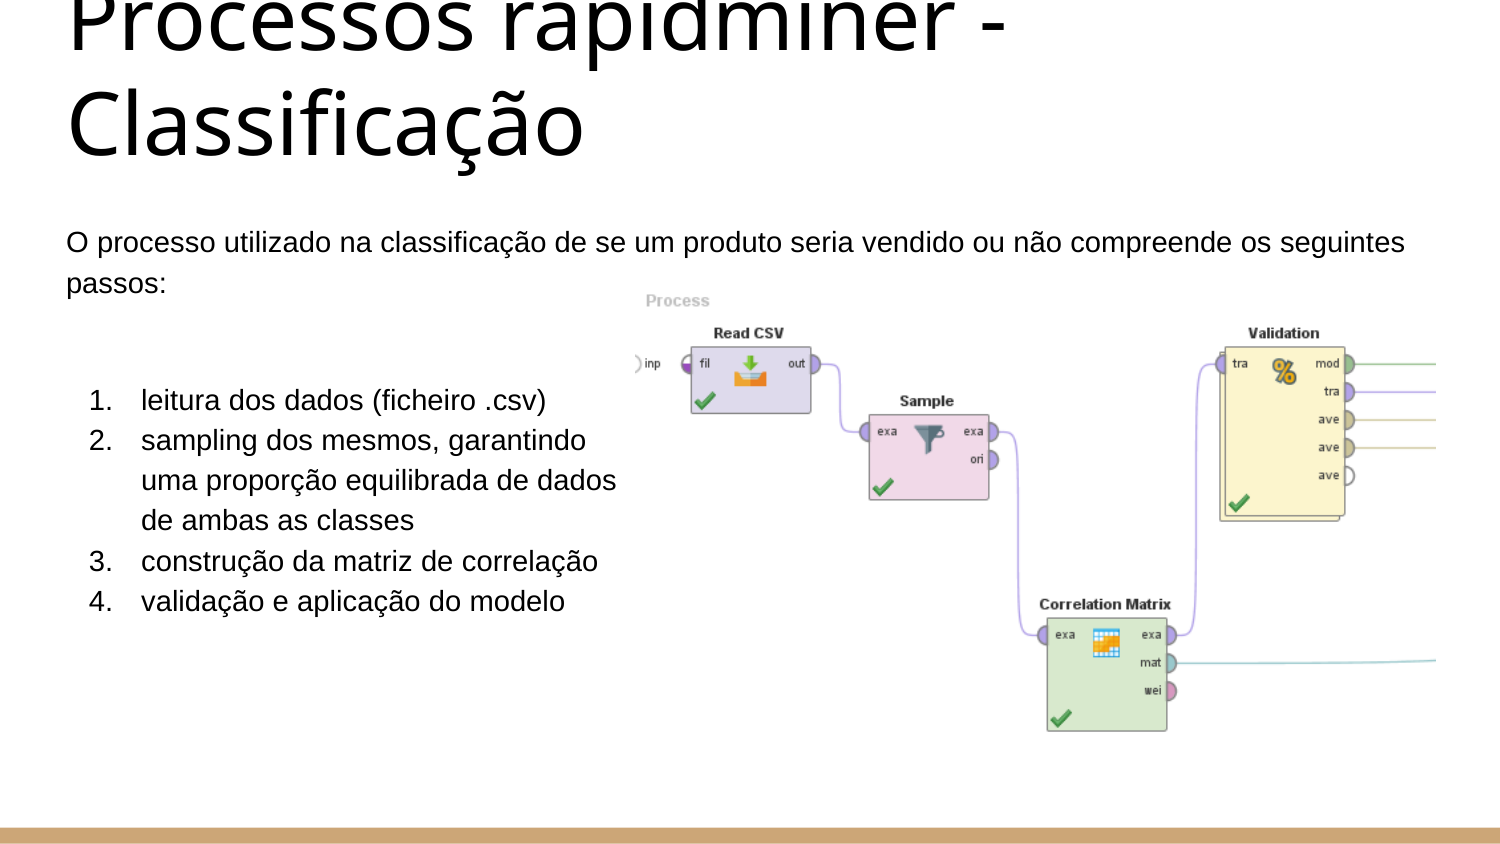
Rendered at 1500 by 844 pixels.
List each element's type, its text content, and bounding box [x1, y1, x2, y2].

title Processos rapidminer - Classificação [51, 51, 1449, 189]
text_box leitura dos dados (ficheiro .csv) sampling dos mesmos, garantindo uma proporção equilibrada de dados de ambas as classes construção da matriz de correlação validação e aplicação do modelo [51, 360, 630, 765]
list O processo utilizado na classificação de se um produto seria vendido ou não compreende os seguintes passos: [51, 203, 1436, 360]
picture [635, 284, 1436, 801]
